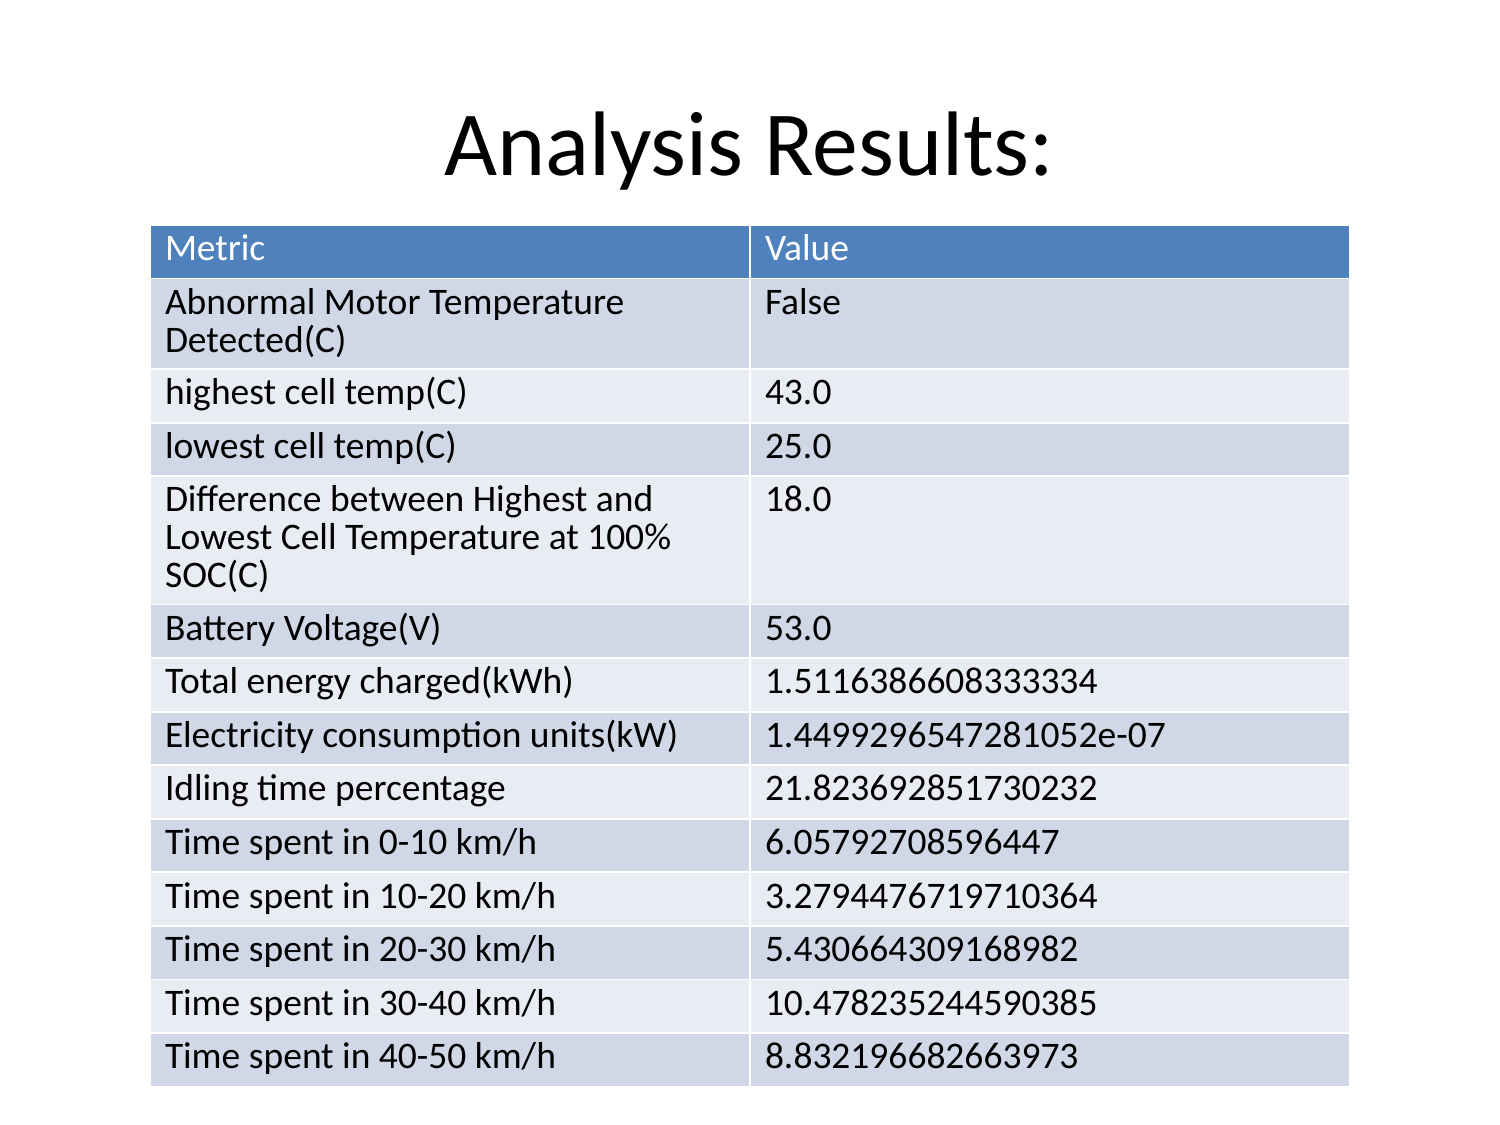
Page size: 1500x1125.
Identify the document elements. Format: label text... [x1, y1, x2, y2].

table_cell 5.430664309168982 [751, 927, 1349, 979]
table_cell 25.0 [751, 424, 1349, 475]
table_cell 3.2794476719710364 [751, 873, 1349, 925]
table_cell 8.832196682663973 [751, 1034, 1349, 1086]
table_cell 6.05792708596447 [751, 820, 1349, 871]
table_cell 53.0 [751, 605, 1349, 657]
table_cell 18.0 [751, 477, 1349, 604]
table_cell Difference between Highest and Lowest Cell Temperature at 100% SOC(C) [151, 477, 749, 604]
table_cell 1.4499296547281052e-07 [751, 713, 1349, 764]
table_cell Total energy charged(kWh) [151, 659, 749, 711]
table_cell Abnormal Motor Temperature Detected(C) [151, 279, 749, 368]
table_cell Idling time percentage [151, 766, 749, 818]
table_cell 1.5116386608333334 [751, 659, 1349, 711]
table_cell Electricity consumption units(kW) [151, 713, 749, 764]
table_cell 43.0 [751, 370, 1349, 422]
table_cell Time spent in 0-10 km/h [151, 820, 749, 871]
table_cell Battery Voltage(V) [151, 605, 749, 657]
table_header Metric [151, 226, 749, 278]
table_cell Time spent in 20-30 km/h [151, 927, 749, 979]
table_cell lowest cell temp(C) [151, 424, 749, 475]
table_cell False [751, 279, 1349, 368]
table_cell 10.478235244590385 [751, 980, 1349, 1032]
table_cell Time spent in 40-50 km/h [151, 1034, 749, 1086]
title Analysis Results: [75, 45, 1425, 233]
table_cell highest cell temp(C) [151, 370, 749, 422]
table_cell Time spent in 10-20 km/h [151, 873, 749, 925]
table_cell Time spent in 30-40 km/h [151, 980, 749, 1032]
table_cell 21.823692851730232 [751, 766, 1349, 818]
table_header Value [751, 226, 1349, 278]
